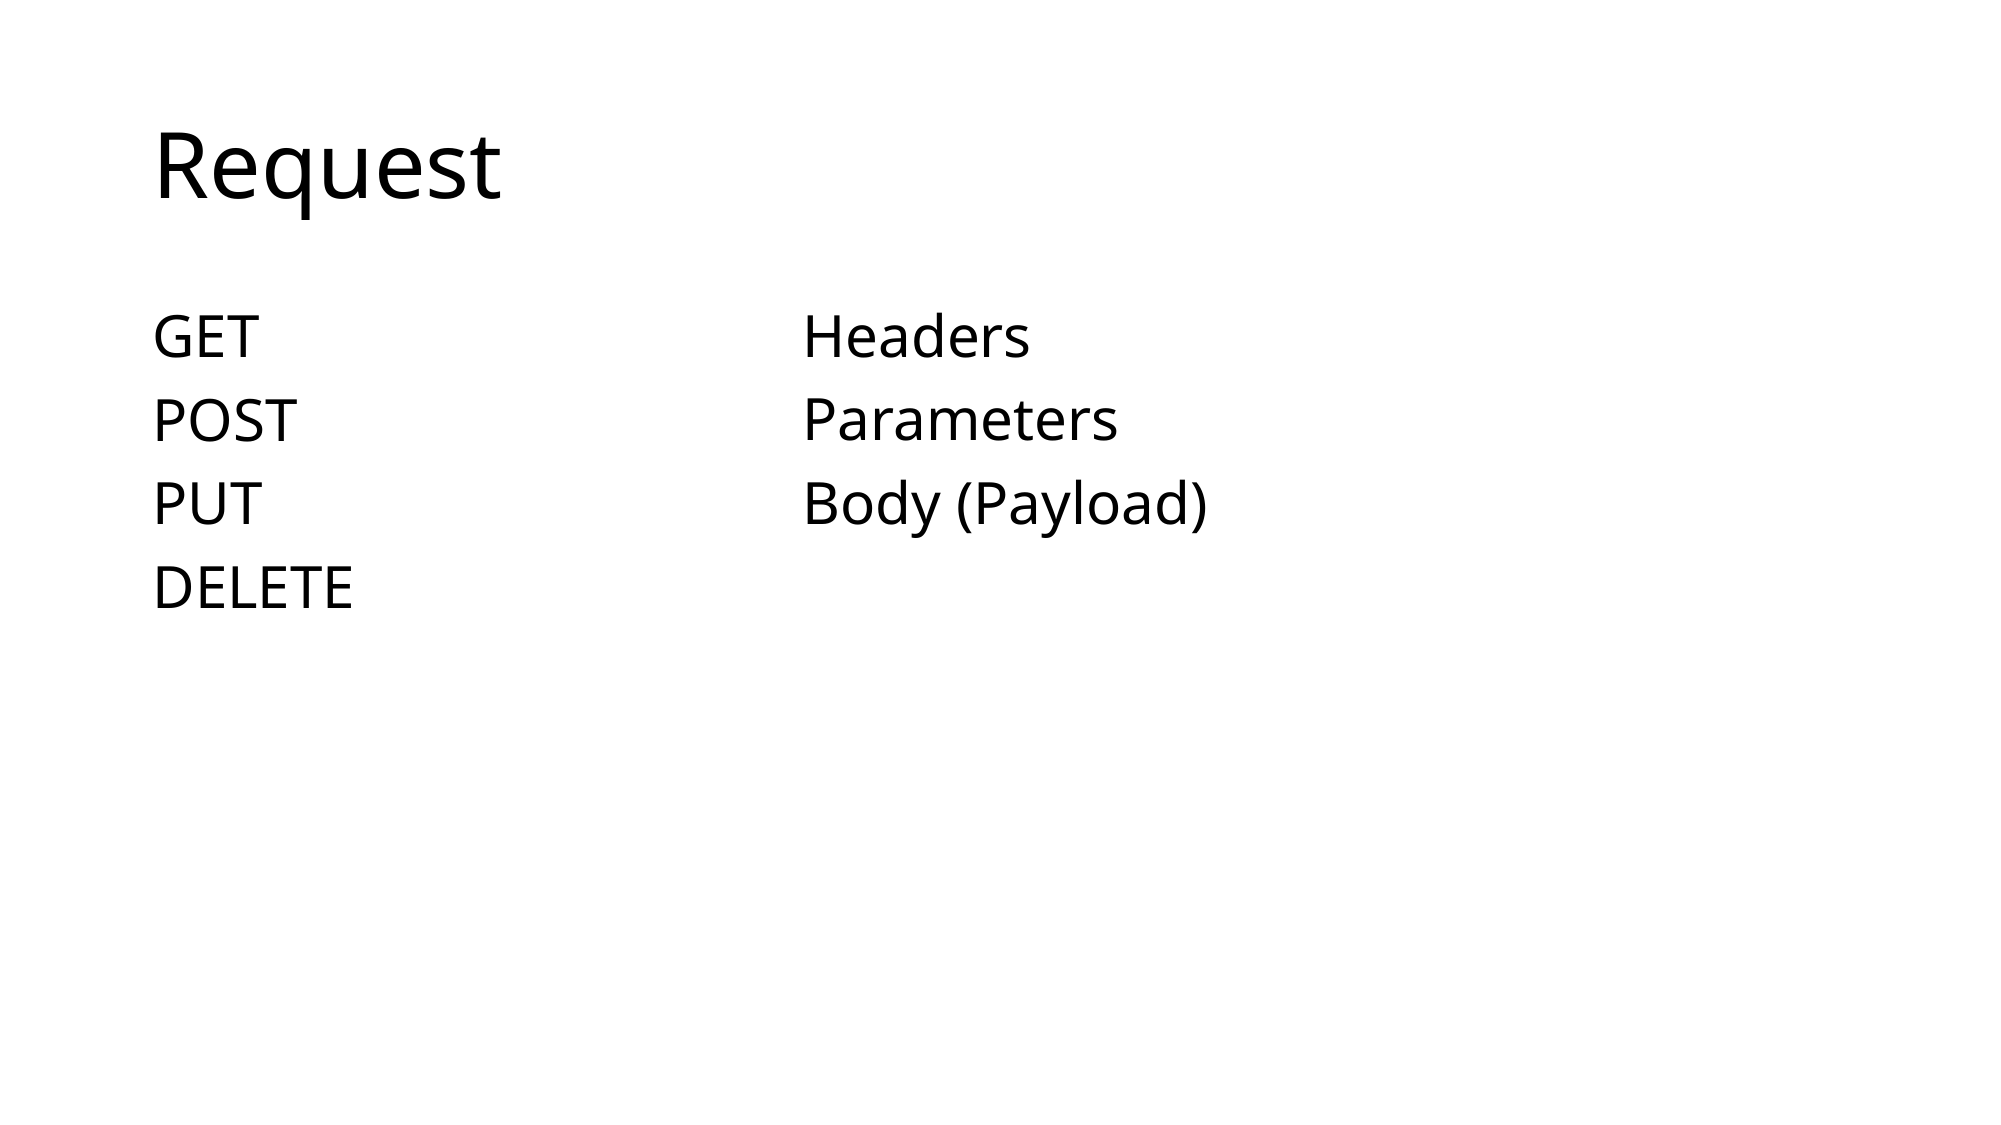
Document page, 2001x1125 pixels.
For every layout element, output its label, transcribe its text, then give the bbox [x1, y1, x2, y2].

text_box Headers Parameters Body (Payload) [787, 299, 1325, 1014]
list GET POST PUT DELETE [137, 299, 675, 1014]
title Request [137, 59, 1863, 278]
